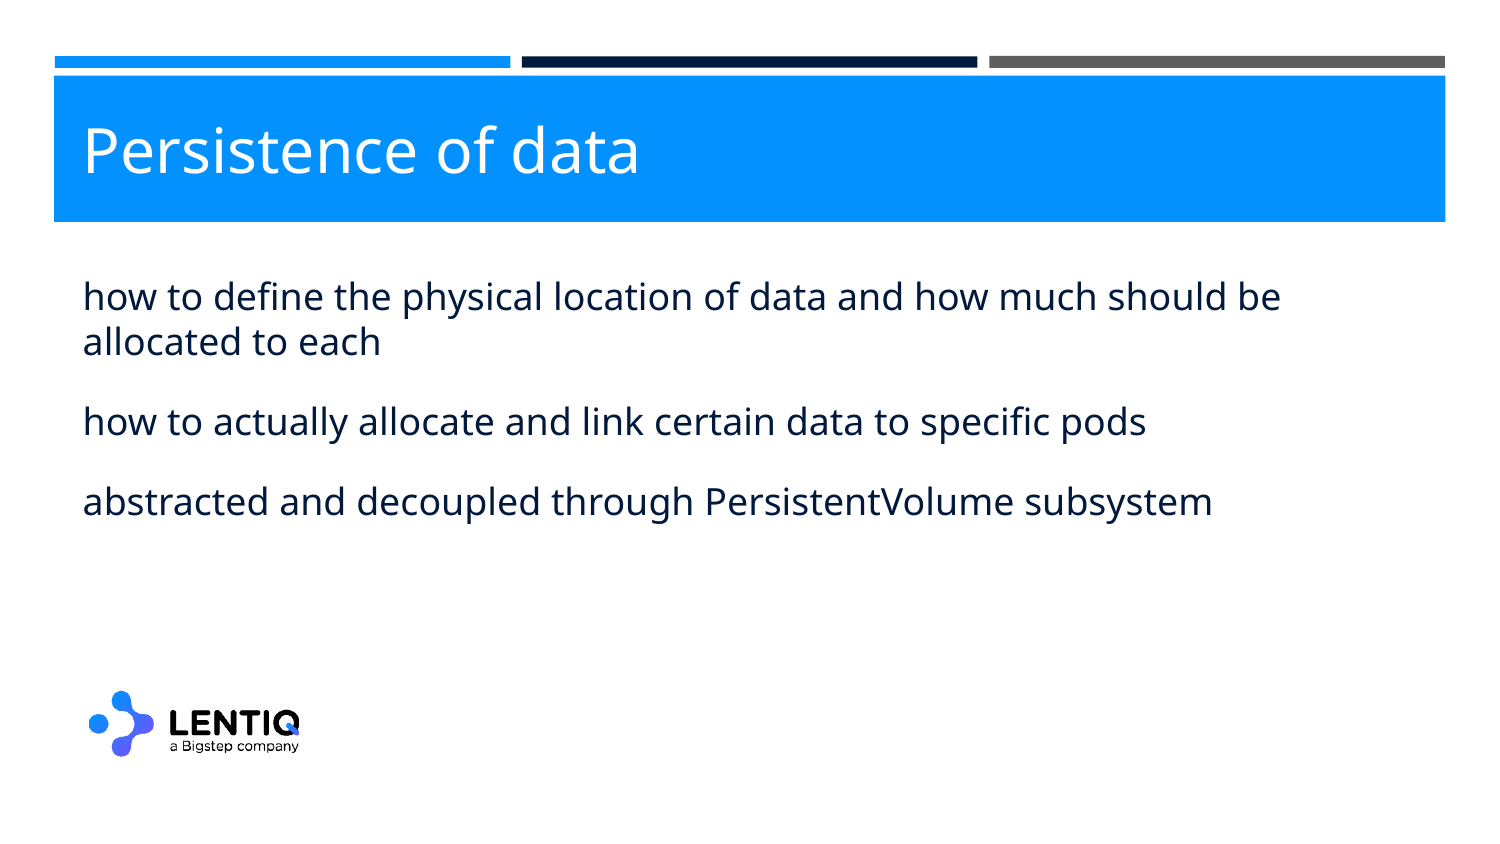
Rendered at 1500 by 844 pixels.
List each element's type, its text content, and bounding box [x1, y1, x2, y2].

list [89, 690, 300, 758]
text_box how to define the physical location of data and how much should be allocated to each how to actually allocate and link certain data to specific pods abstracted and decoupled through PersistentVolume subsystem [71, 267, 1429, 484]
title Persistence of data [71, 86, 1429, 212]
